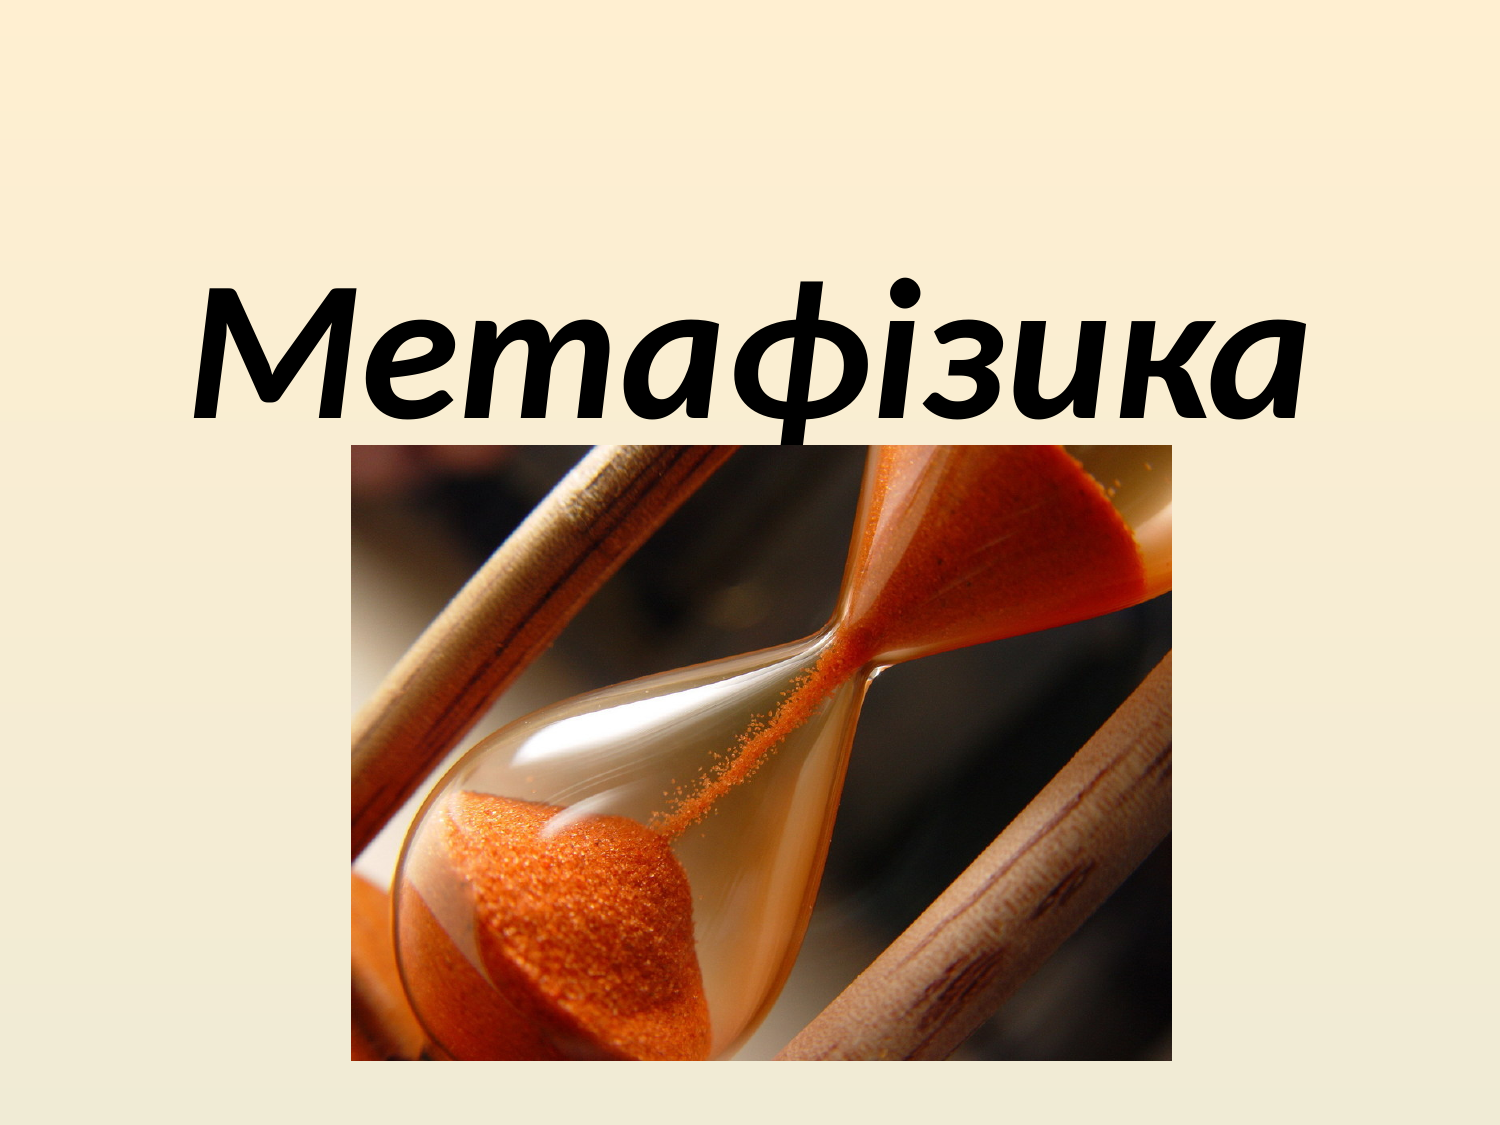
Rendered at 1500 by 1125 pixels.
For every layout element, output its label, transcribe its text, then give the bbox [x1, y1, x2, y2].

title Метафізика [75, 45, 1425, 633]
picture [351, 445, 1173, 1061]
